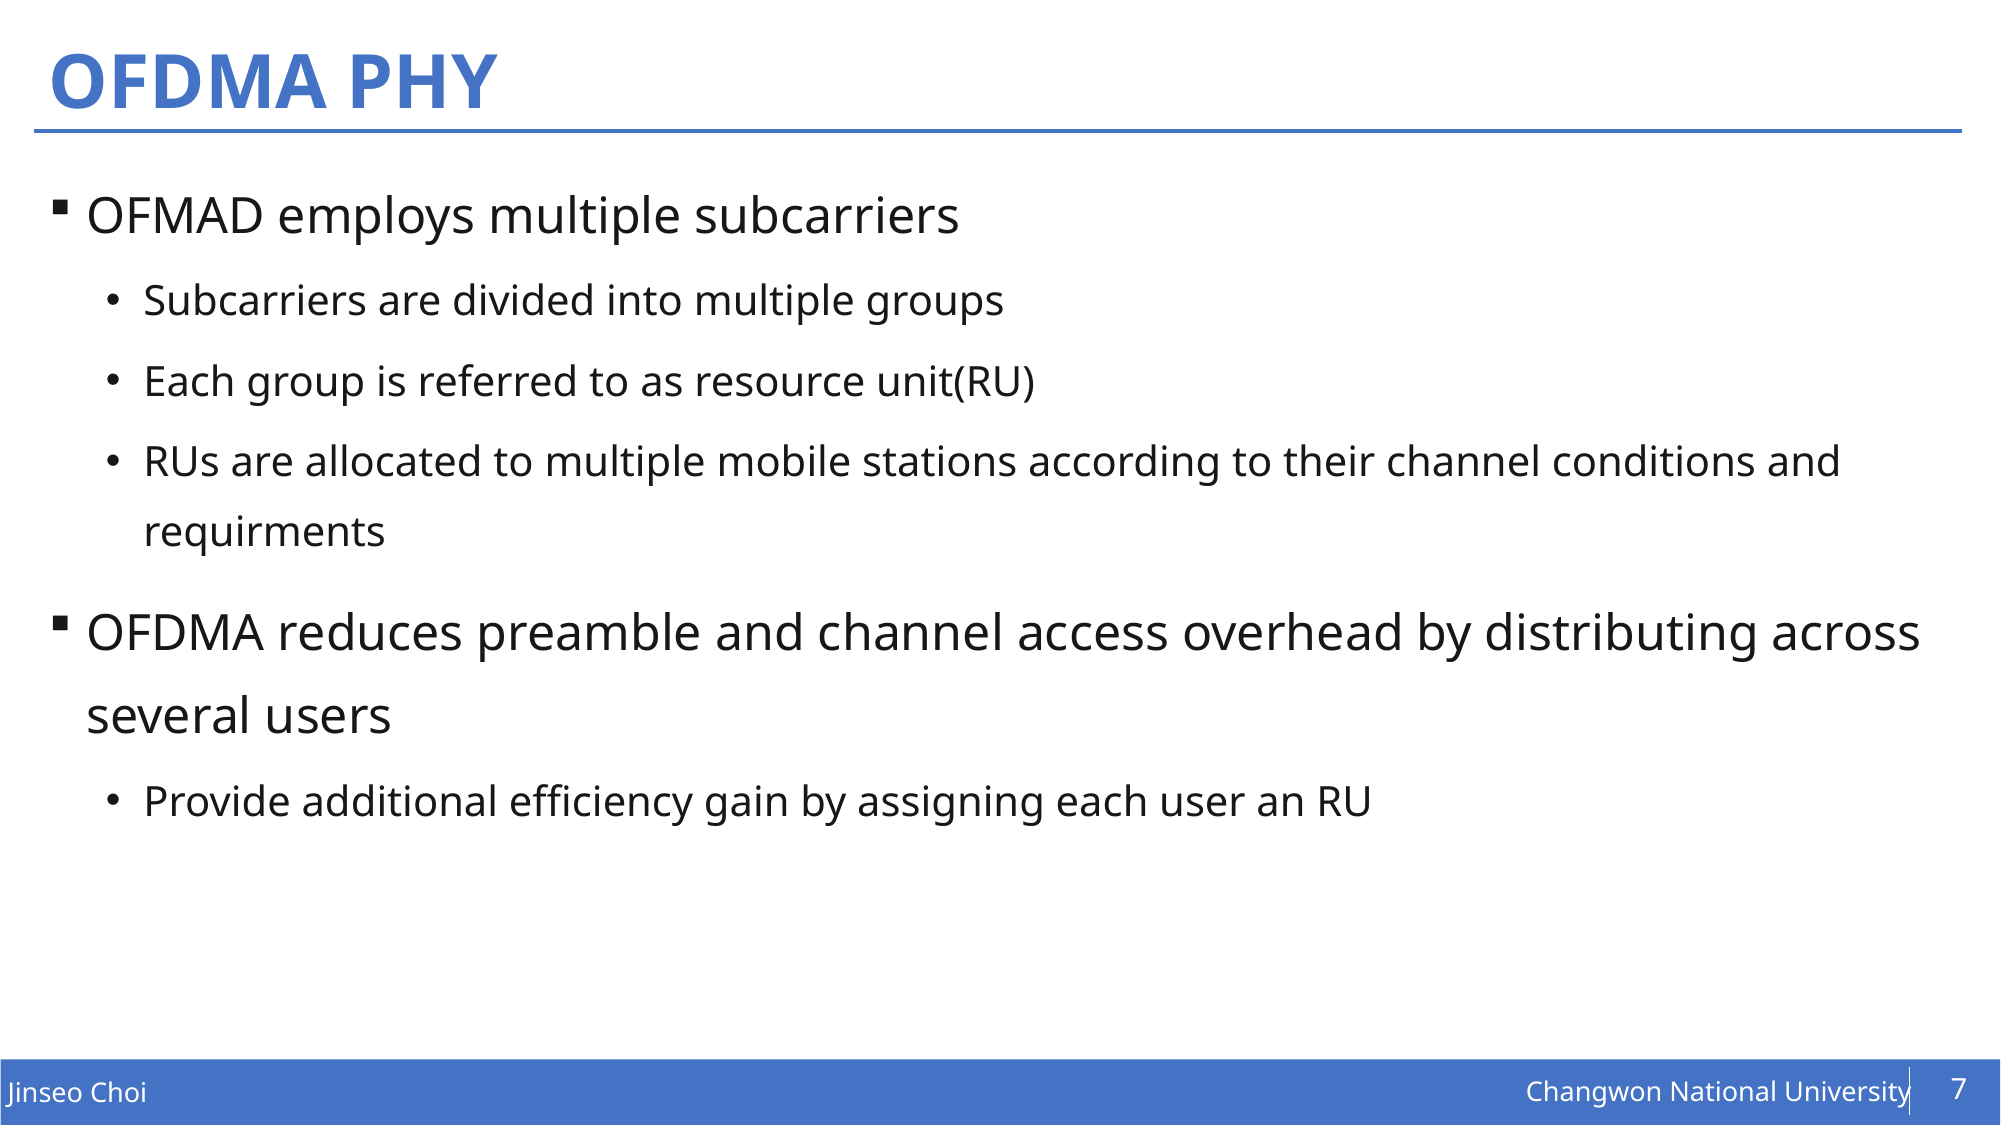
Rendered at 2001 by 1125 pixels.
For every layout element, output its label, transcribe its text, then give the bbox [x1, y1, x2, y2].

list OFMAD employs multiple subcarriers Subcarriers are divided into multiple groups Each group is referred to as resource unit(RU) RUs are allocated to multiple mobile stations according to their channel conditions and requirments OFDMA reduces preamble and channel access overhead by distributing across several users Provide additional efficiency gain by assigning each user an RU [33, 152, 1963, 997]
title OFDMA PHY [33, 27, 1963, 143]
slide_number 7 [1922, 1060, 1996, 1121]
